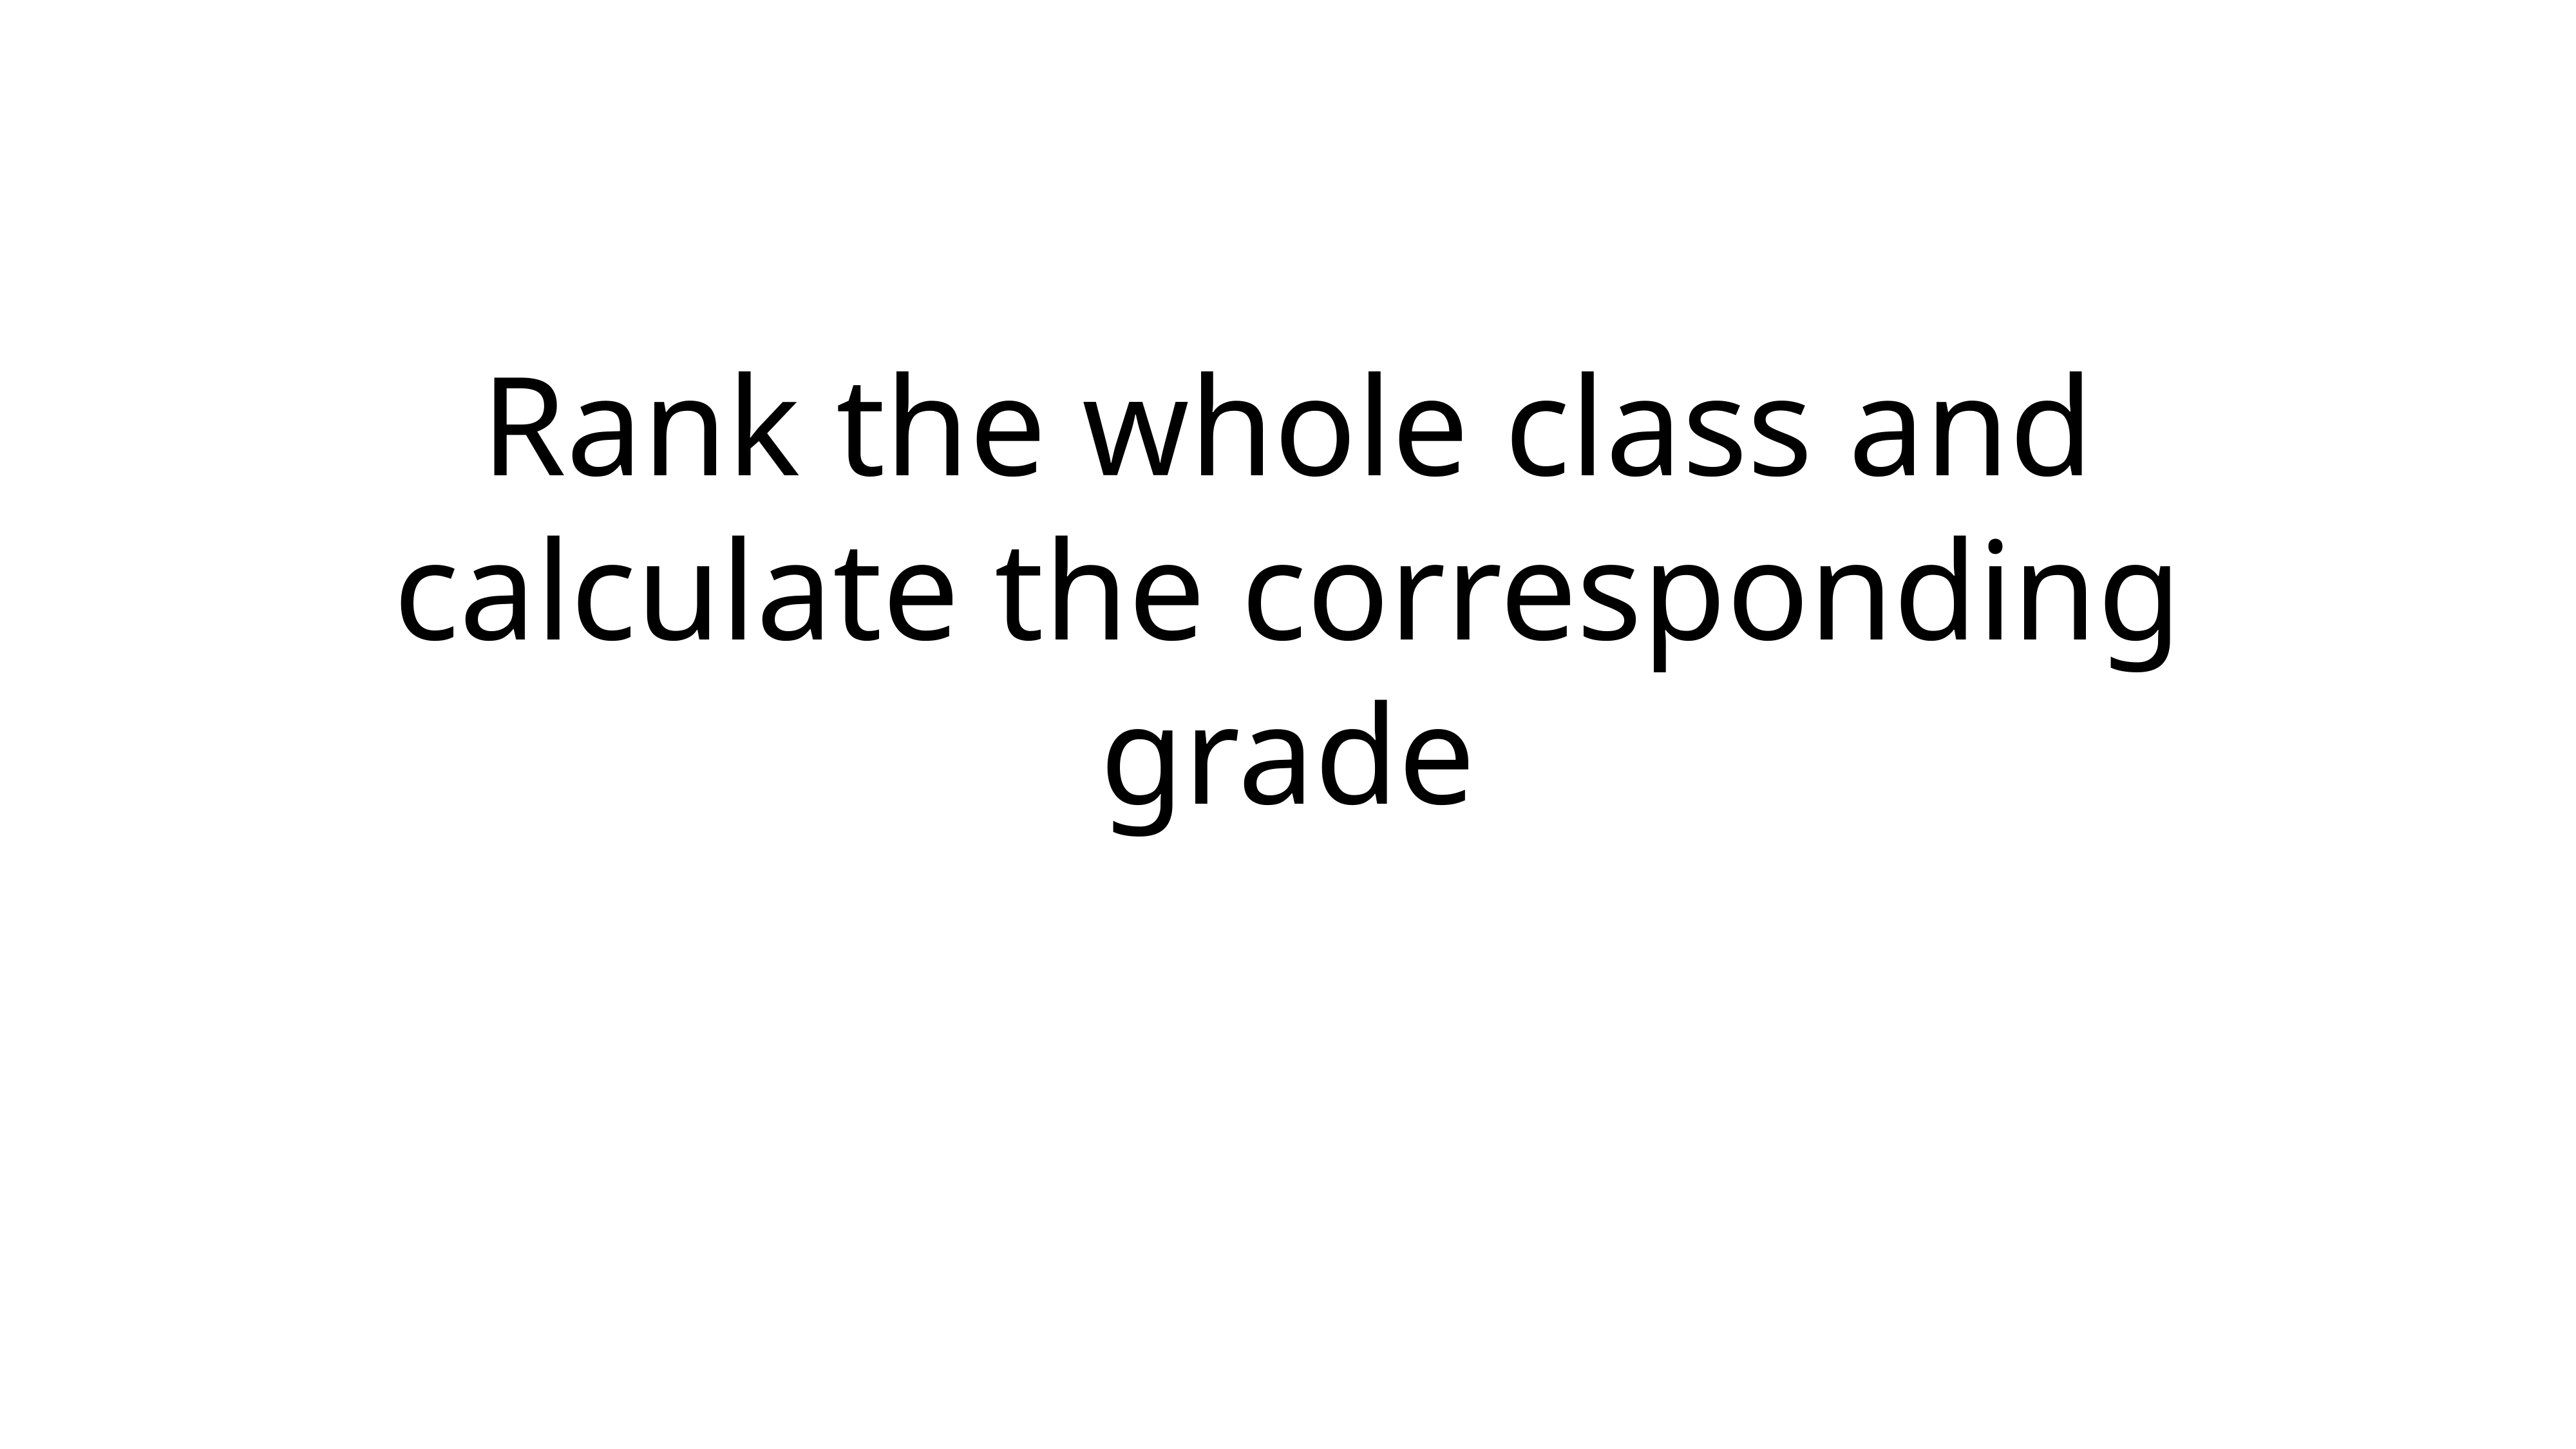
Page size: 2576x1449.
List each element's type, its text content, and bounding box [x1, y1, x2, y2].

title Rank the whole class and calculate the corresponding grade [187, 345, 2389, 837]
